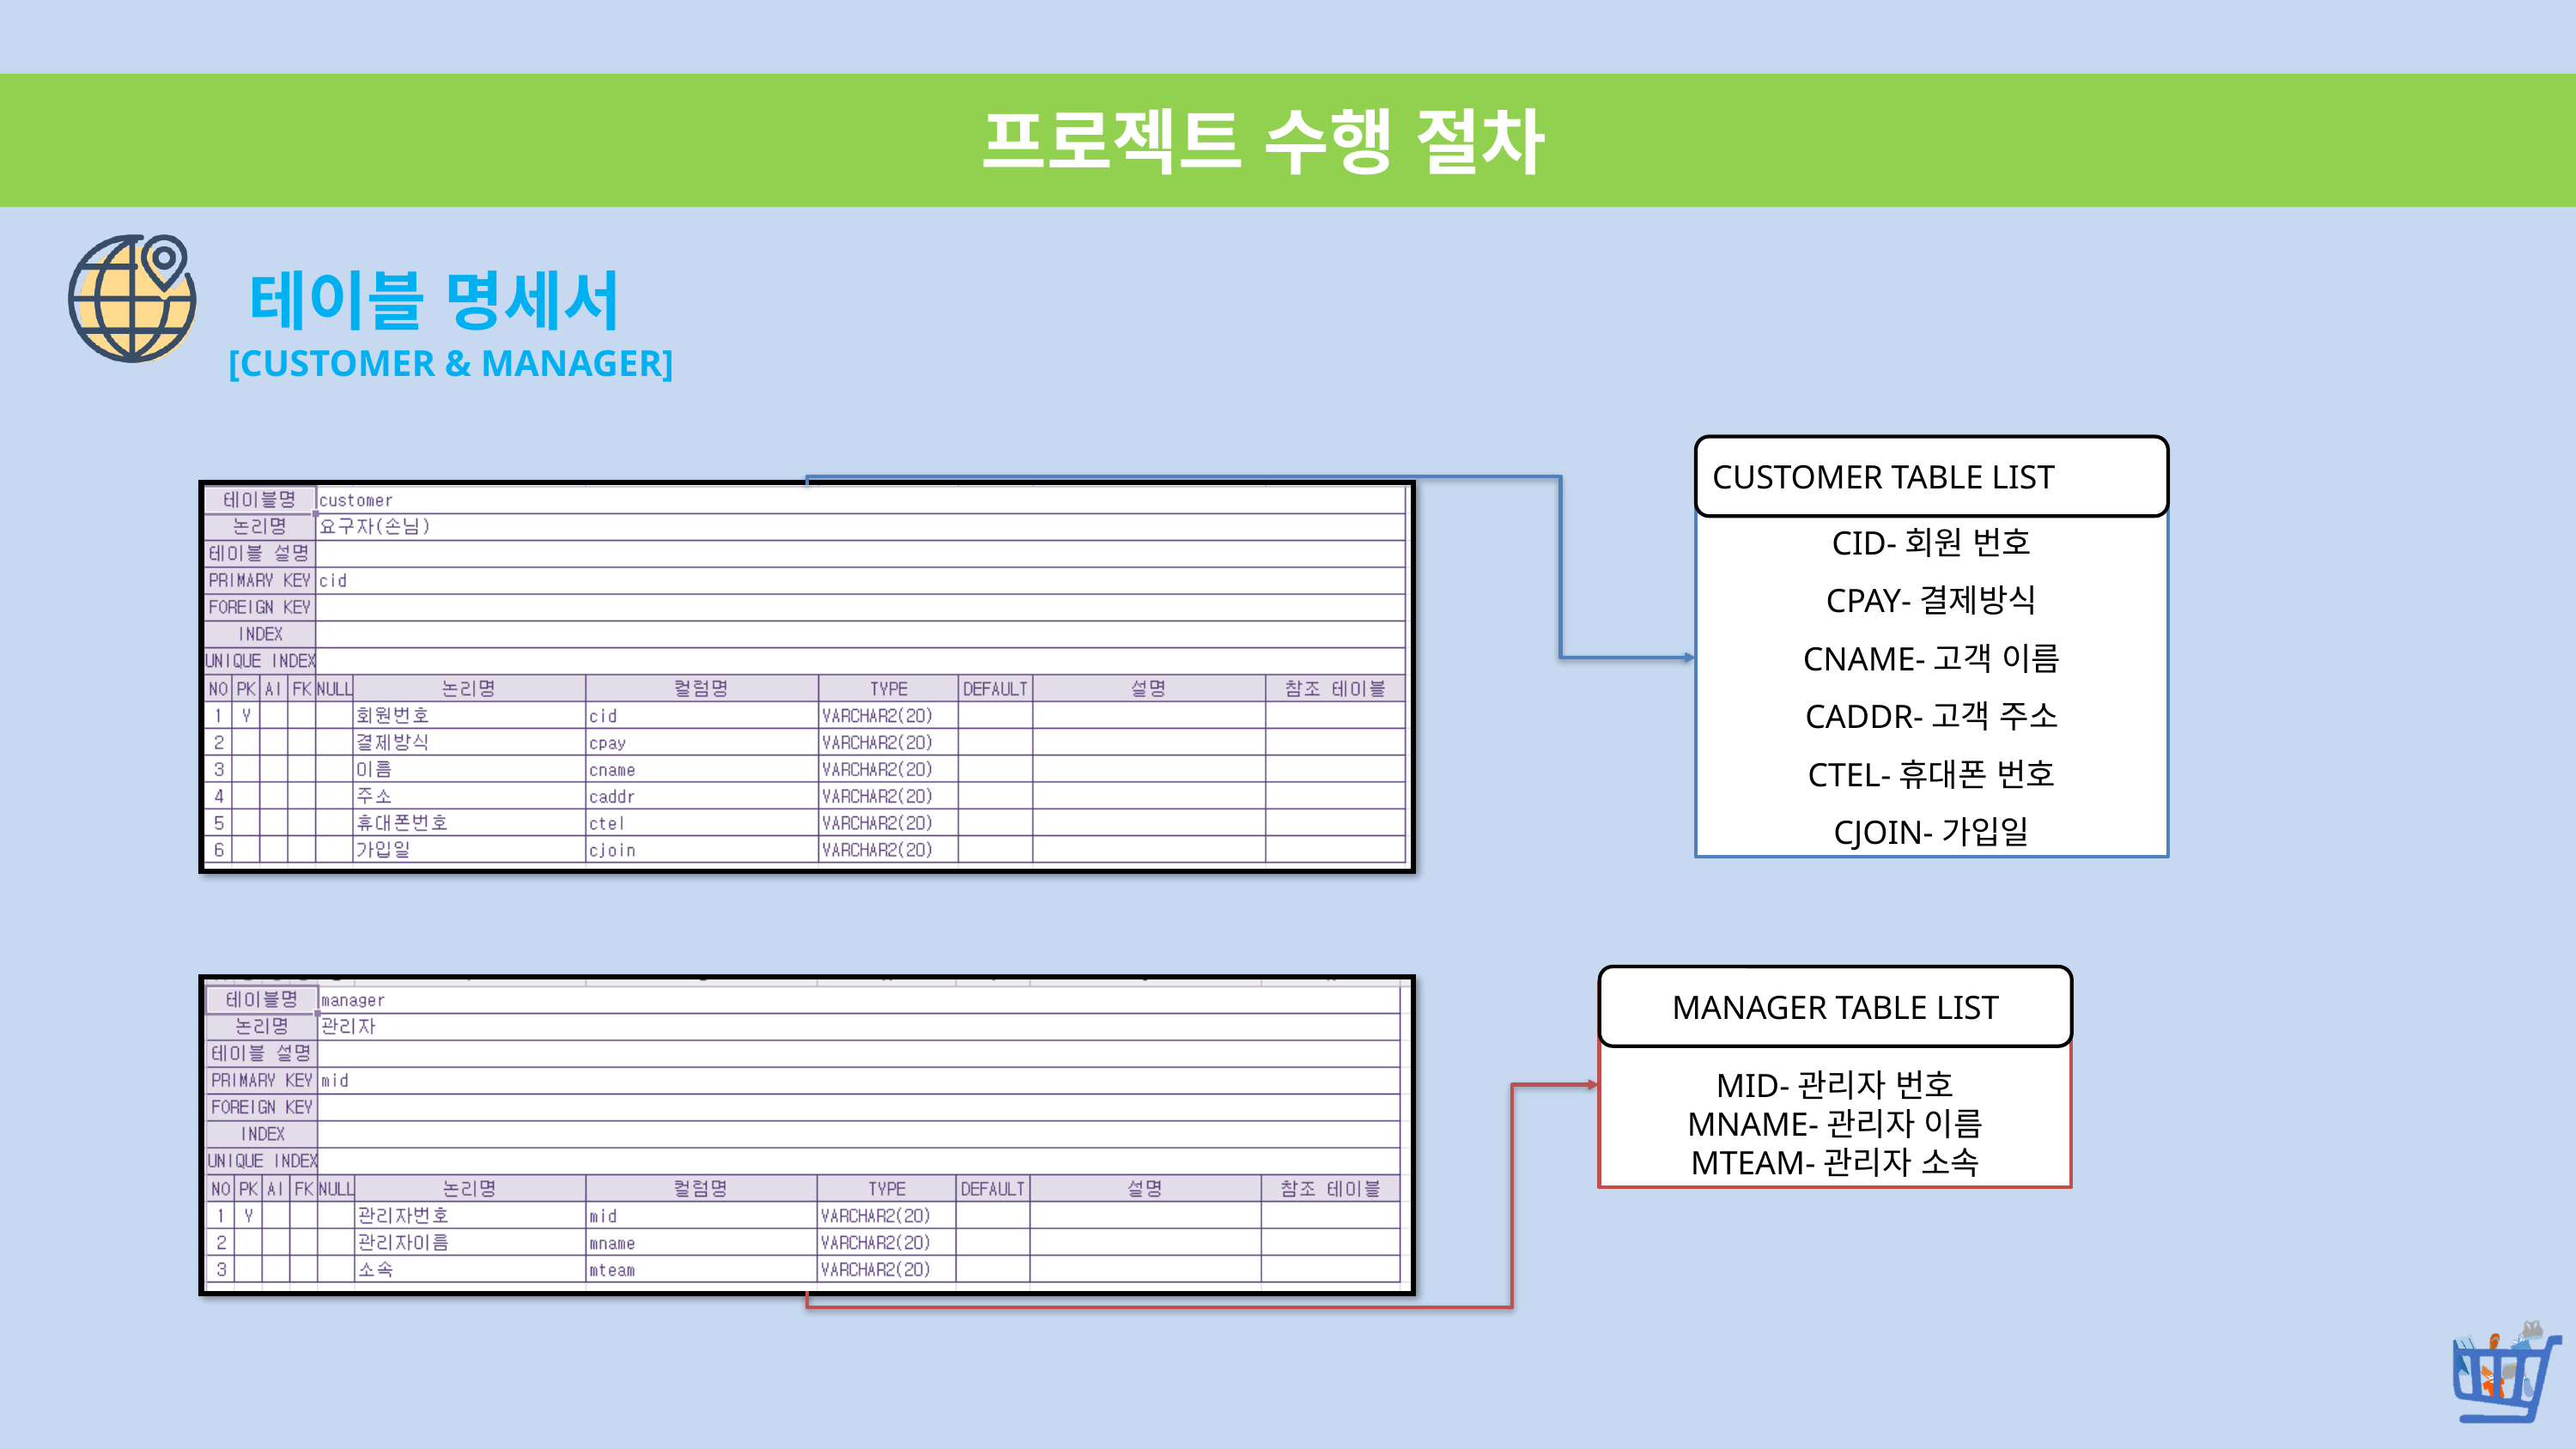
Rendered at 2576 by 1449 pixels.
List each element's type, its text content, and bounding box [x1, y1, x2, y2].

text_box [CUSTOMER & MANAGER] [204, 339, 696, 385]
text_box MID-관리자 번호 MNAME-관리자 이름 MTEAM-관리자 소속 [1597, 1035, 2073, 1189]
picture [204, 979, 1099, 1292]
text_box MANAGER TABLE LIST [1597, 964, 2074, 1048]
picture [204, 484, 1164, 870]
text_box CUSTOMER TABLE LIST [1693, 434, 2171, 518]
text_box [0, 73, 2576, 208]
text_box CID-회원 번호 CPAY-결제방식 CNAME-고객 이름 CADDR-고객 주소 CTEL-휴대폰 번호 CJOIN-가입일 [1694, 508, 2170, 858]
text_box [1099, 791, 1307, 1449]
picture [2439, 1298, 2576, 1448]
text_box 프로젝트 수행 절차 [941, 91, 1635, 190]
picture [1307, 979, 1412, 1292]
text_box 테이블 명세서 [207, 258, 665, 338]
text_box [1164, 126, 1339, 1016]
picture [1339, 484, 1412, 870]
picture [62, 227, 203, 368]
